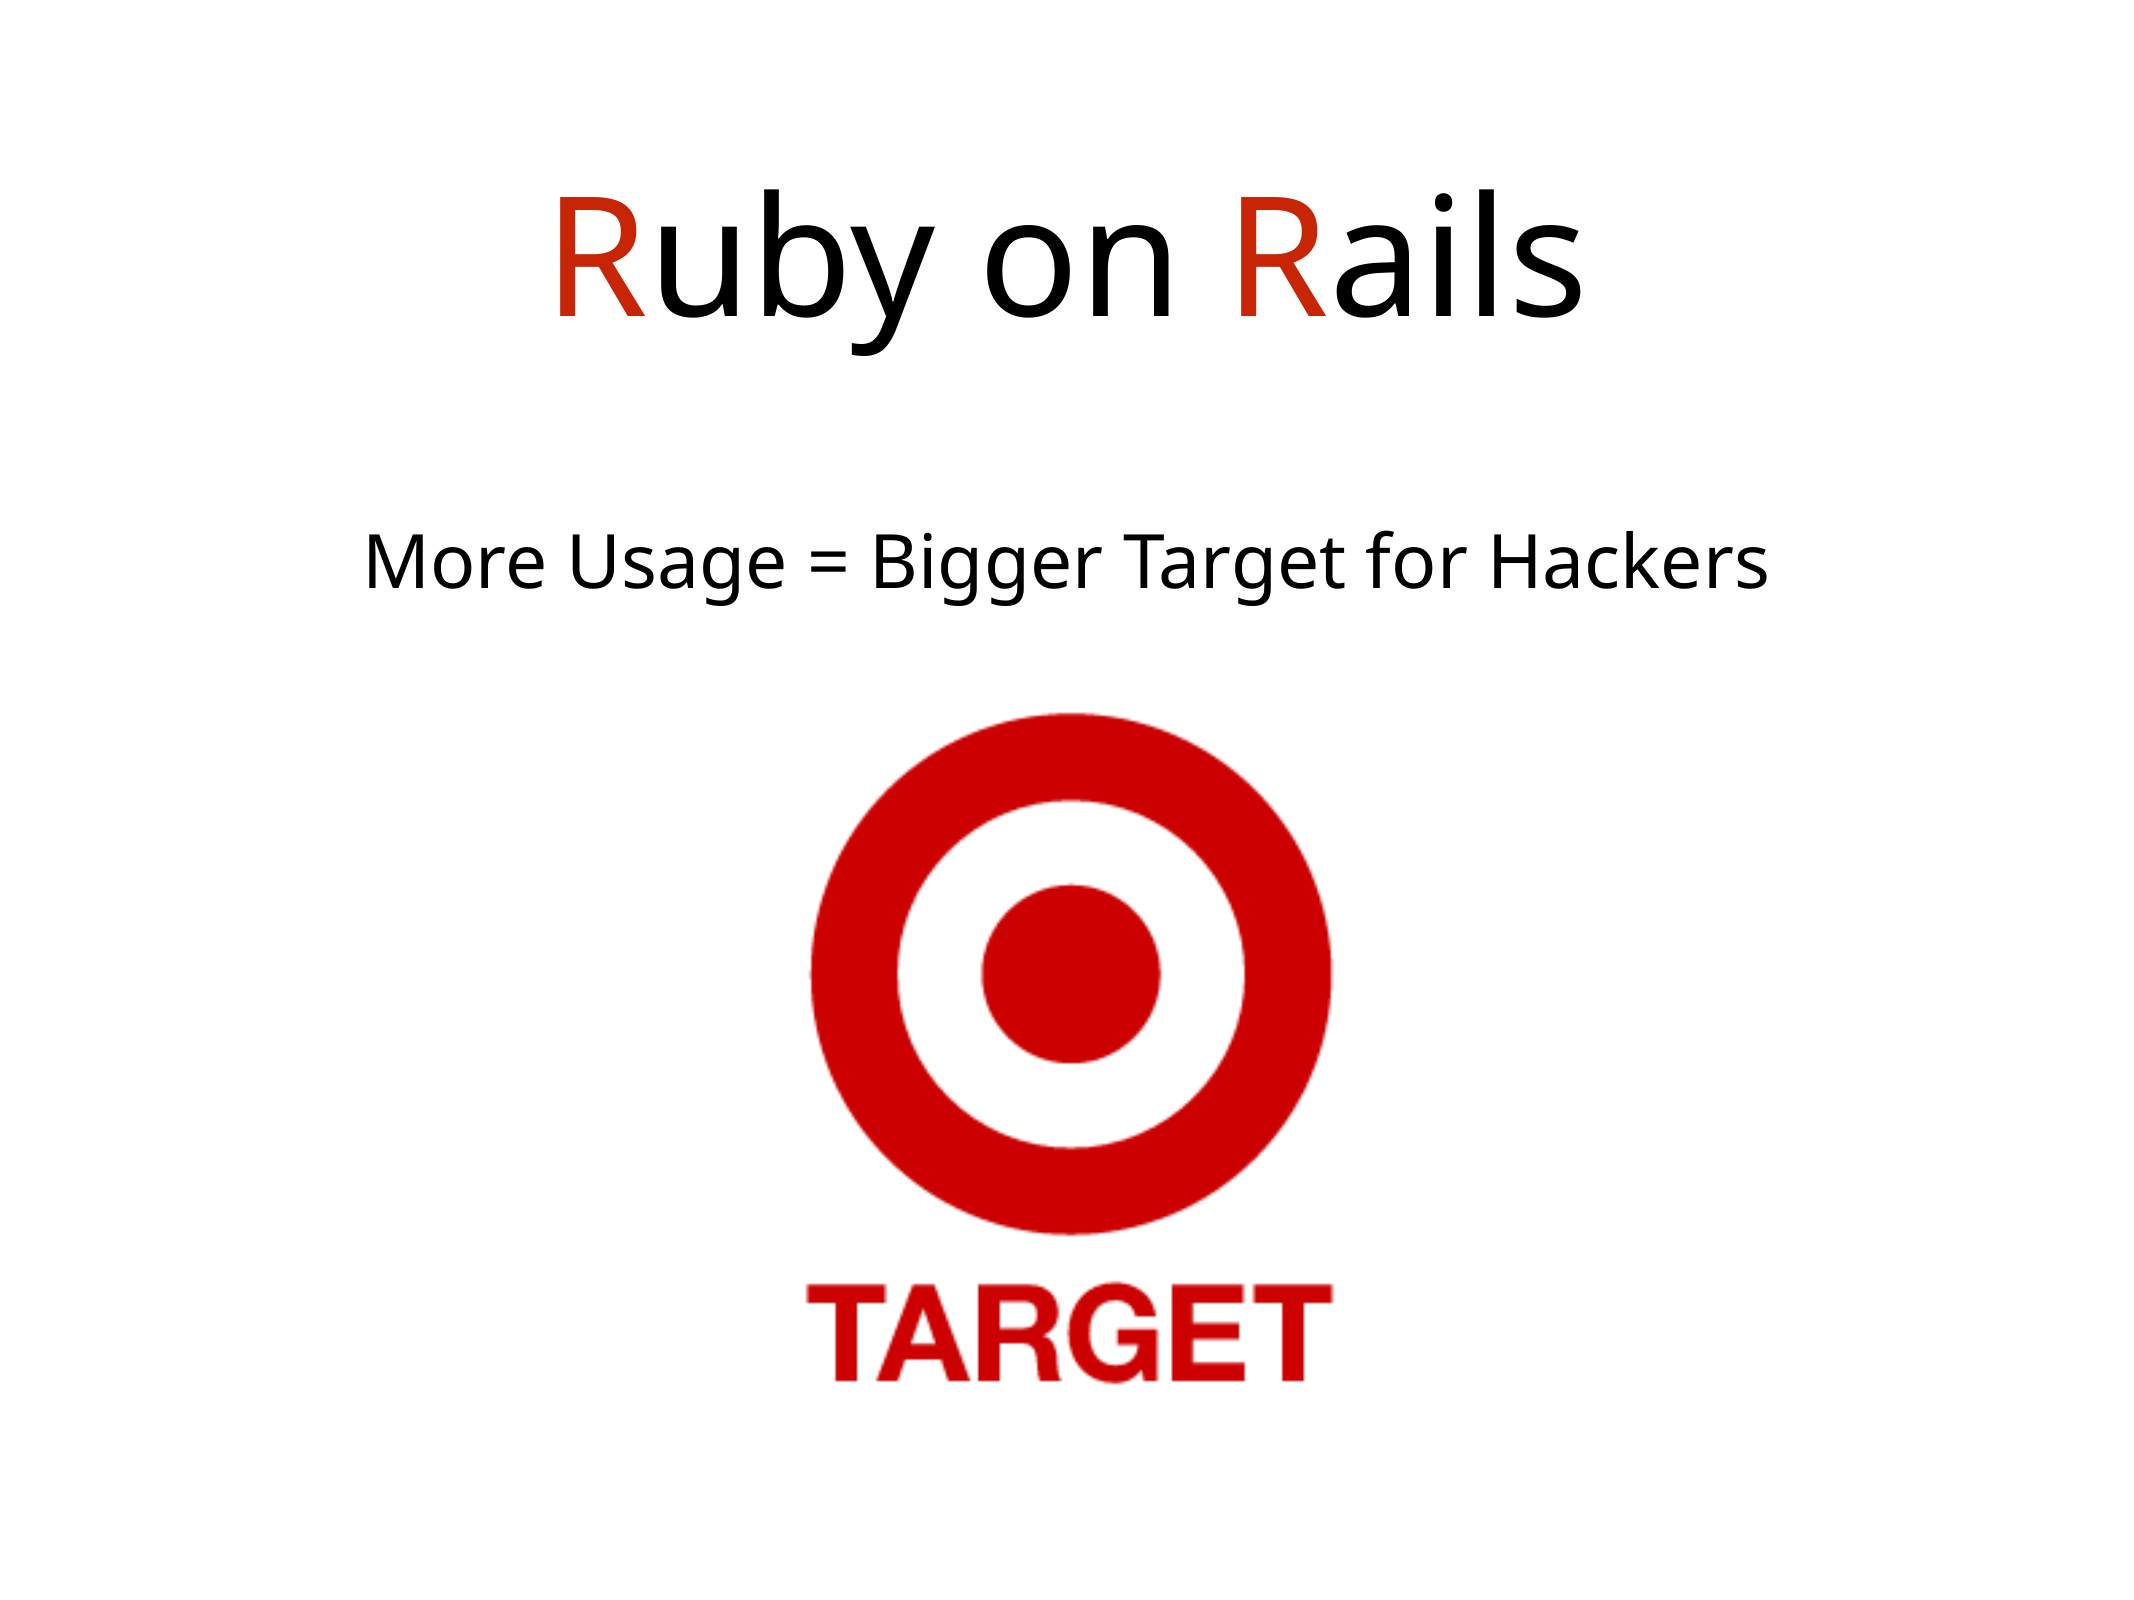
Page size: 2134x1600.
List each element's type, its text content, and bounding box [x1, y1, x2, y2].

title Ruby on Rails [155, 72, 1978, 428]
text_box More Usage = Bigger Target for Hackers [353, 505, 1780, 612]
picture [675, 617, 1459, 1425]
